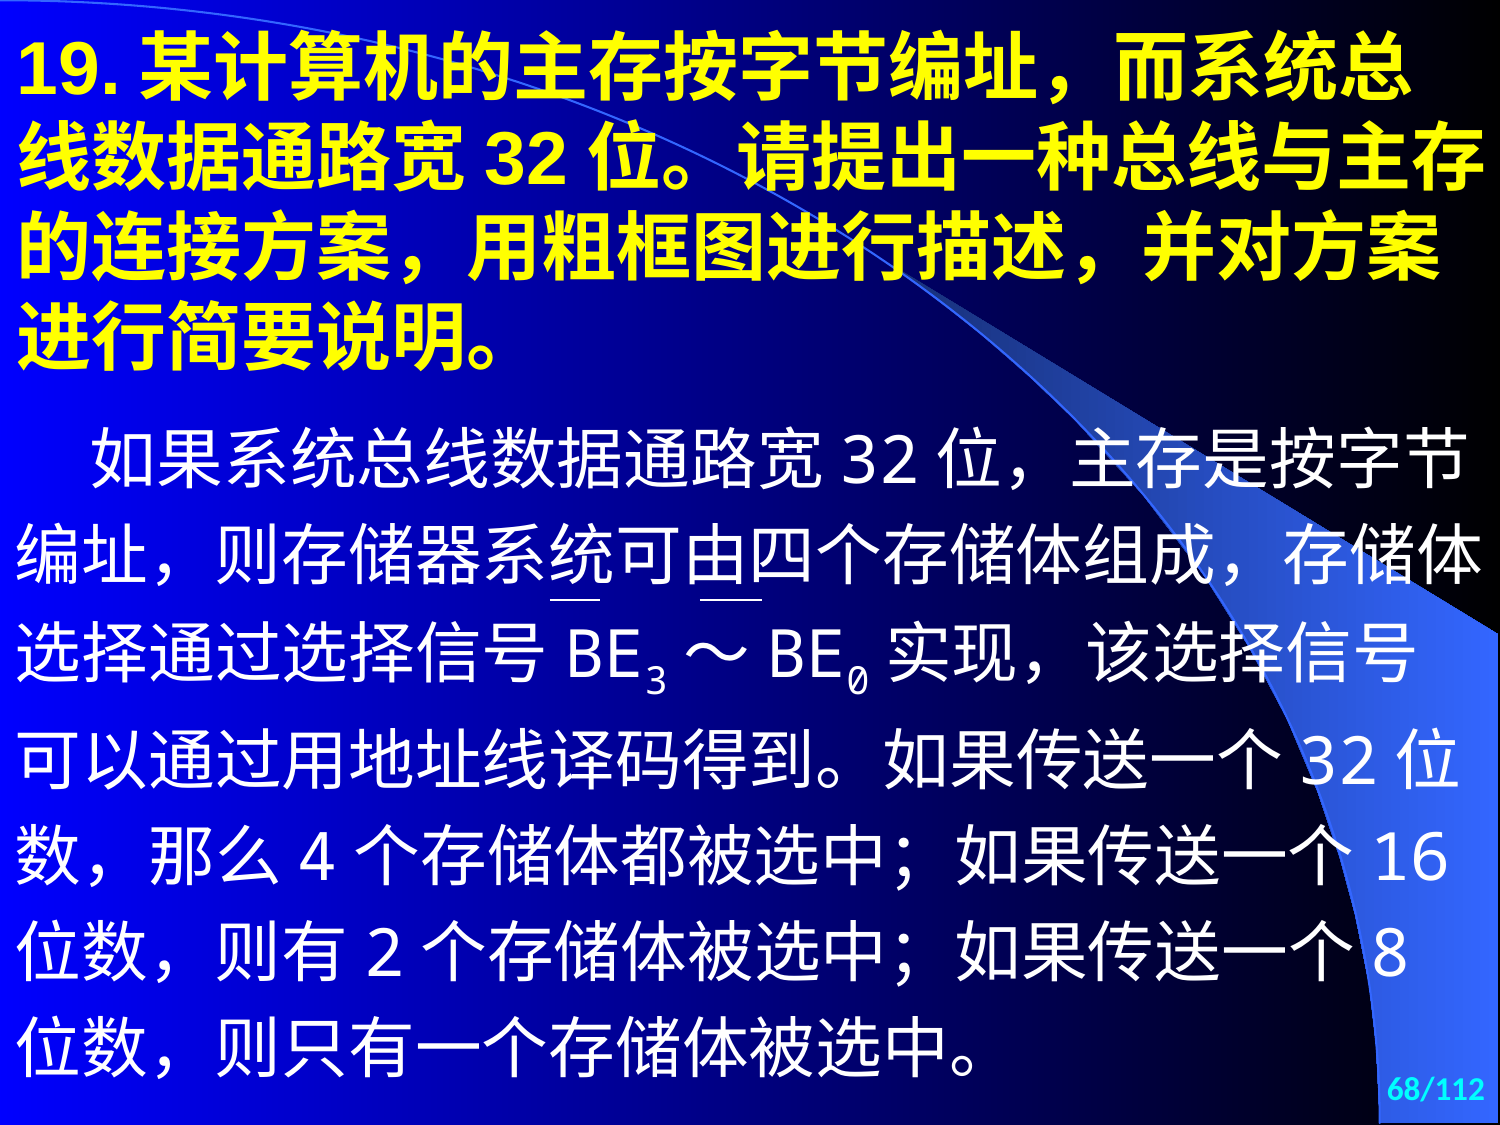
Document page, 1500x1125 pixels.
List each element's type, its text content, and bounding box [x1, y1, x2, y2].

text_box 19.某计算机的主存按字节编址，而系统总线数据通路宽32位。请提出一种总线与主存的连接方案，用粗框图进行描述，并对方案进行简要说明。 [2, 12, 1500, 388]
slide_number 68/112 [1187, 1049, 1500, 1125]
text_box 如果系统总线数据通路宽32位，主存是按字节编址，则存储器系统可由四个存储体组成，存储体选择通过选择信号BE3～BE0实现，该选择信号可以通过用地址线译码得到。如果传送一个32位数，那么4个存储体都被选中；如果传送一个16位数，则有2个存储体被选中；如果传送一个8位数，则只有一个存储体被选中。 [0, 393, 1500, 1093]
